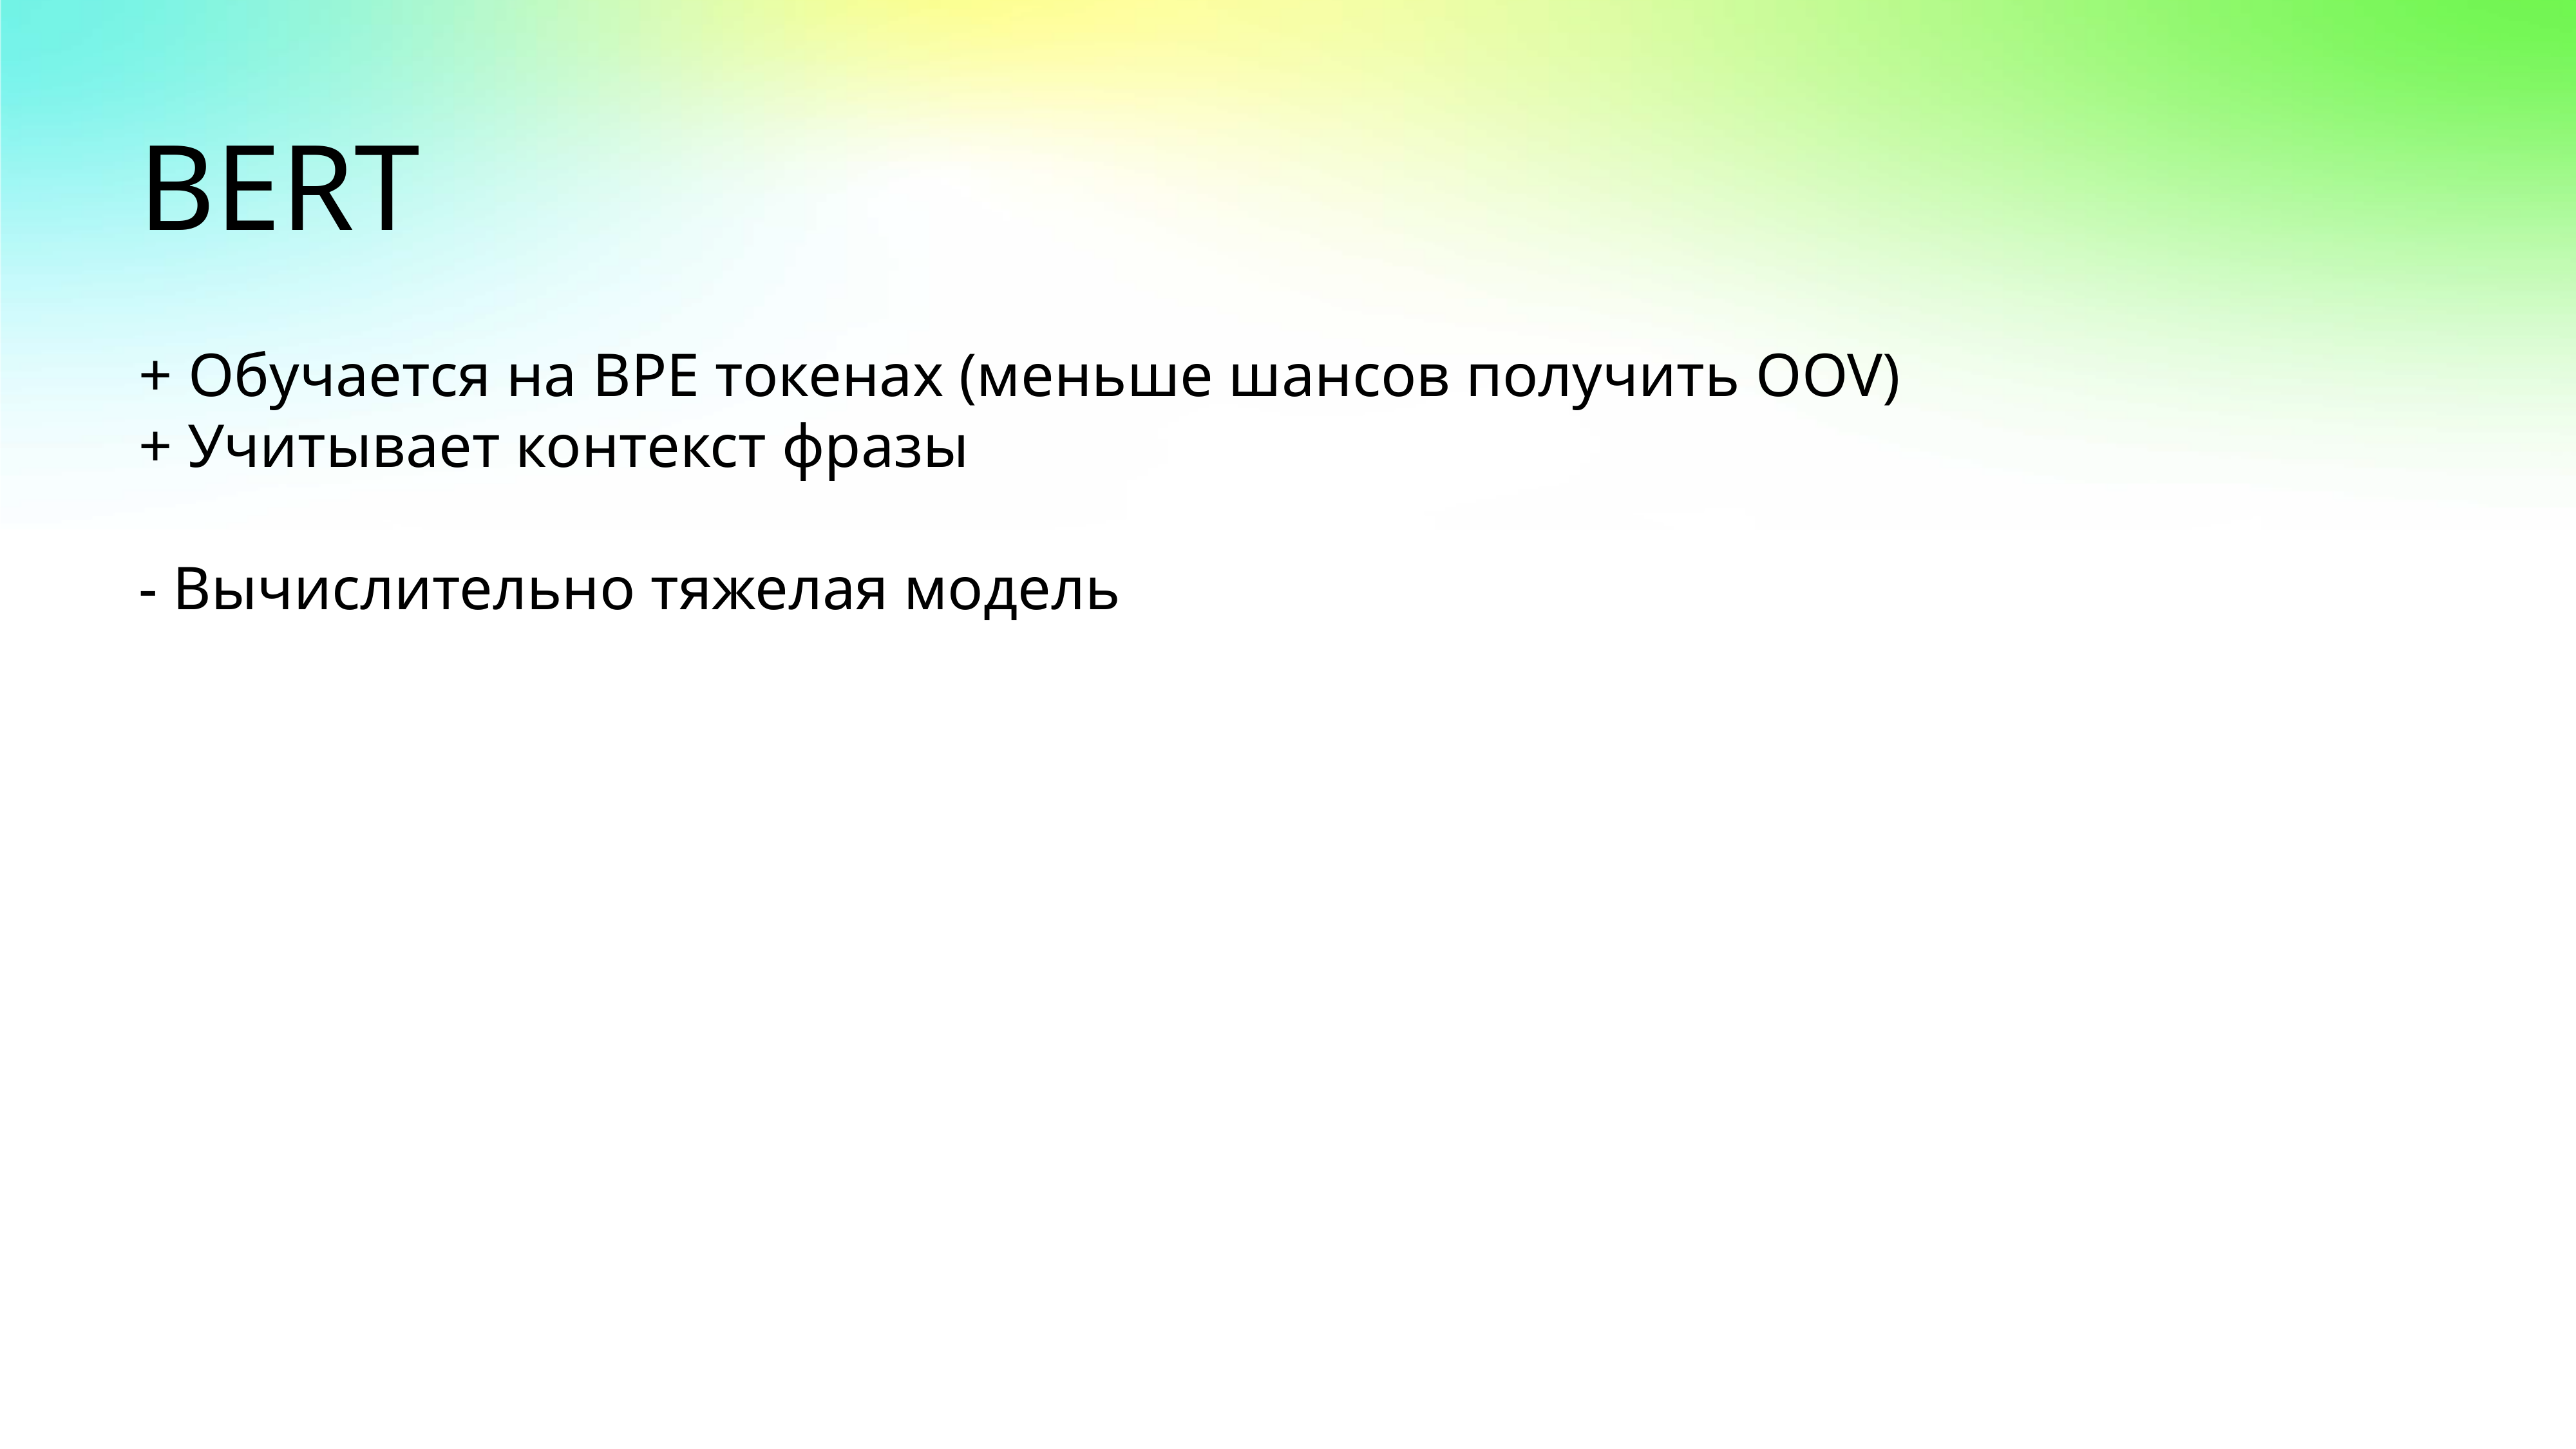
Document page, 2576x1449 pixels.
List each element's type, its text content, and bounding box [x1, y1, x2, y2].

title BERT [133, 107, 2443, 350]
text_box + Обучается на BPE токенах (меньше шансов получить OOV) + Учитывает контекст фразы - Вычислительно тяжелая модель [134, 332, 2116, 1315]
picture [0, 0, 2576, 1449]
